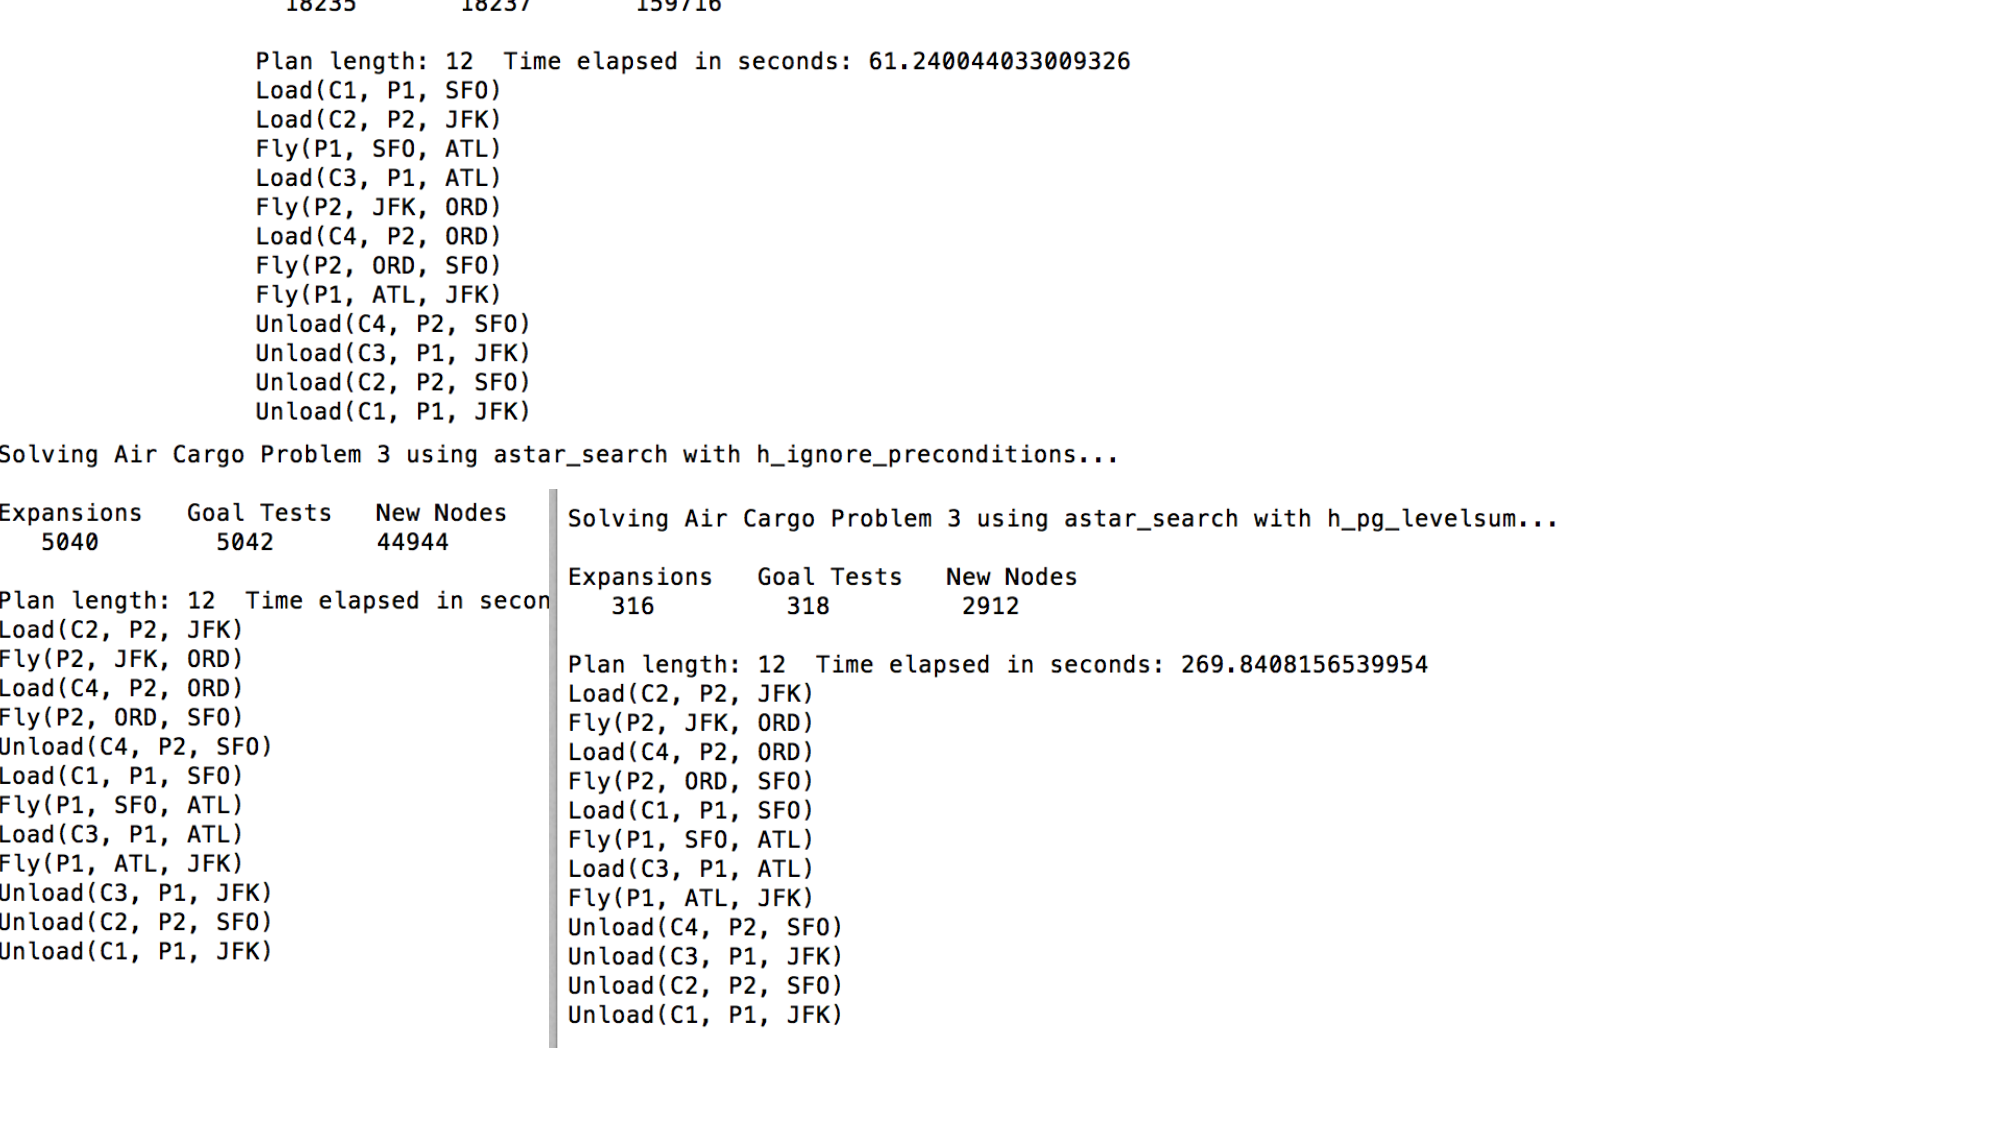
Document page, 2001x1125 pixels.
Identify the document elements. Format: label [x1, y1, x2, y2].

picture [0, 0, 1713, 1048]
